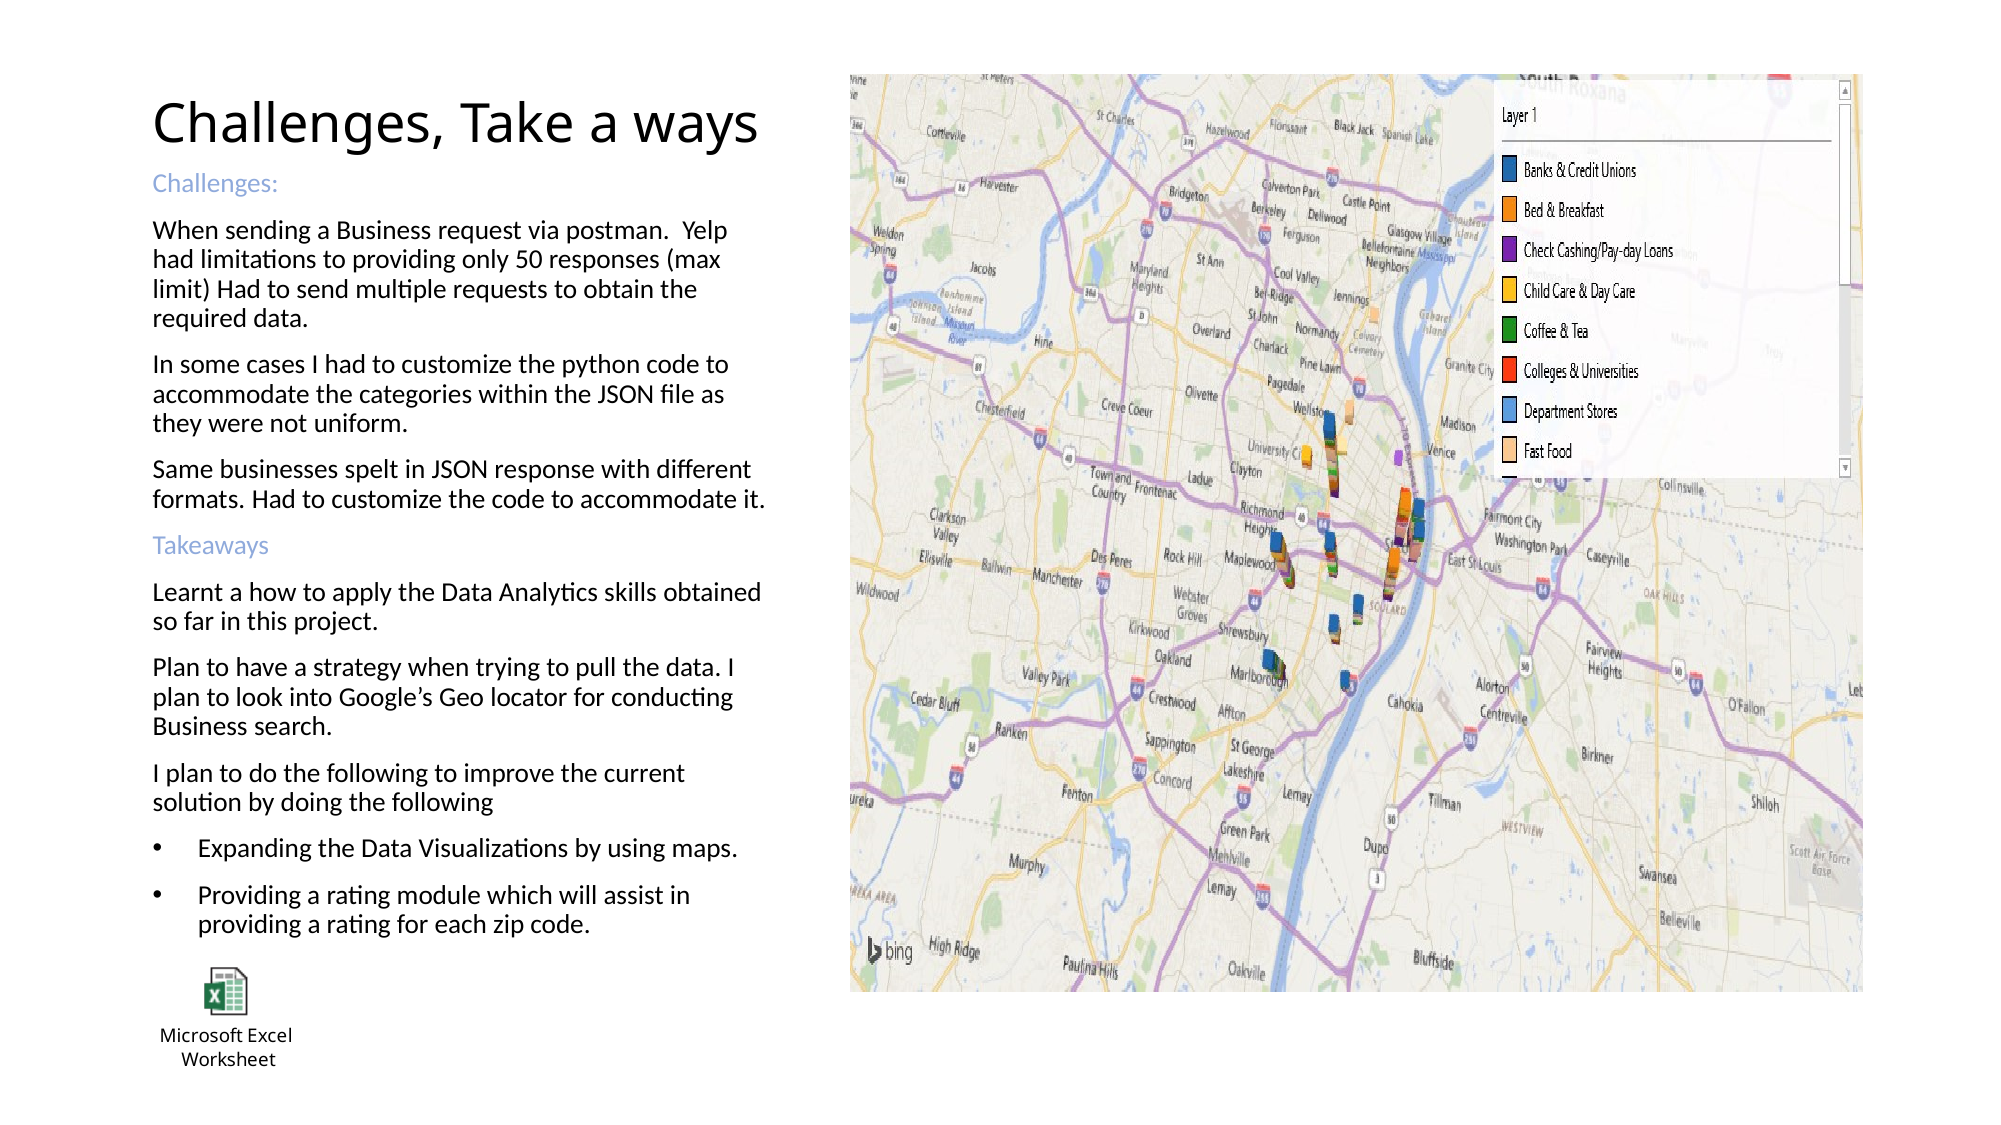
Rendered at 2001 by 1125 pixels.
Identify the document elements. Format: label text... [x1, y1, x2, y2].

list Challenges: When sending a Business request via postman. Yelp had limitations to providing only 50 responses (max limit) Had to send multiple requests to obtain the required data. In some cases I had to customize the python code to accommodate the categories within the JSON file as they were not uniform. Same businesses spelt in JSON response with different formats. Had to customize the code to accommodate it. Takeaways Learnt a how to apply the Data Analytics skills obtained so far in this project. Plan to have a strategy when trying to pull the data. I plan to look into Google’s Geo locator for conducting Business search. I plan to do the following to improve the current solution by doing the following Expanding the Data Visualizations by using maps. Providing a rating module which will assist in providing a rating for each zip code. [137, 161, 783, 963]
picture [850, 74, 1863, 992]
title Challenges, Take a ways [137, 75, 783, 161]
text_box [153, 966, 304, 1094]
